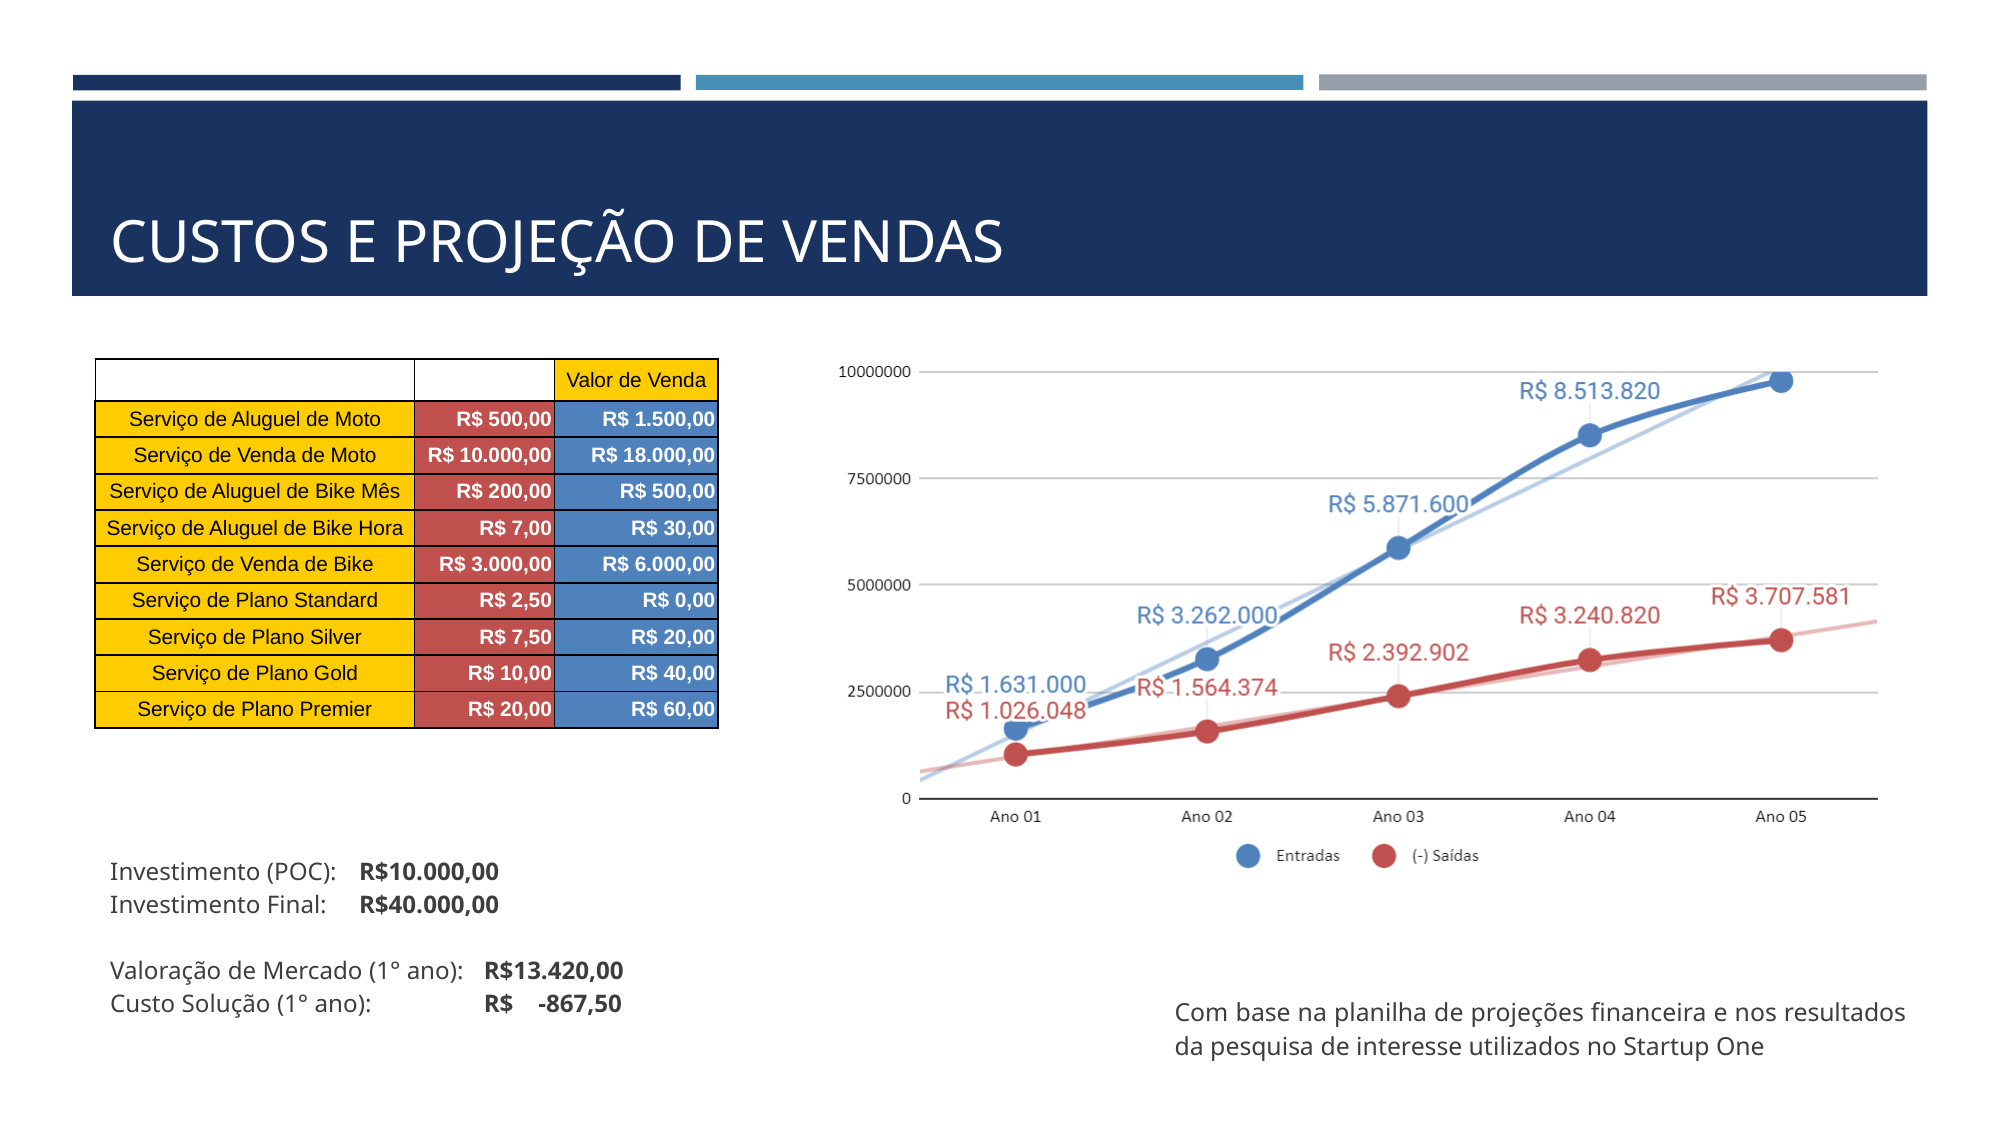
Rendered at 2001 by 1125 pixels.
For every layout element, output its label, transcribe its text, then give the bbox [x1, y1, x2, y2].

table_cell R$ 7,50 [415, 620, 554, 654]
table_cell Serviço de Plano Silver [96, 620, 414, 654]
table_cell Serviço de Aluguel de Bike Mês [96, 475, 414, 509]
table_cell R$ 40,00 [555, 656, 717, 691]
table_cell Serviço de Aluguel de Bike Hora [96, 511, 414, 545]
table_cell R$ 0,00 [555, 584, 717, 618]
picture [810, 335, 1905, 897]
table_cell R$ 2,50 [415, 584, 554, 618]
text_box Investimento (POC): R$10.000,00 Investimento Final: R$40.000,00 Valoração de Mercado (1° ano): R$13.420,00 Custo Solução (1° ano): R$ -867,50 [95, 800, 748, 1074]
table_cell R$ 10.000,00 [415, 438, 554, 473]
table_cell Serviço de Plano Gold [96, 656, 414, 691]
table_cell R$ 6.000,00 [555, 547, 717, 582]
table_cell R$ 500,00 [555, 475, 717, 509]
table_cell R$ 3.000,00 [415, 547, 554, 582]
table_cell R$ 500,00 [415, 402, 554, 436]
table_cell R$ 20,00 [555, 620, 717, 654]
table_cell R$ 30,00 [555, 511, 717, 545]
table_cell Serviço de Venda de Bike [96, 547, 414, 582]
table_header [96, 360, 414, 400]
table_cell R$ 60,00 [555, 692, 717, 727]
table_cell Serviço de Plano Premier [96, 692, 414, 727]
table_header Valor de Venda [555, 360, 717, 400]
table_cell Serviço de Plano Standard [96, 584, 414, 618]
table_header [415, 360, 554, 400]
title CUSTOS E PROJEÇÃO DE VENDAS [95, 115, 1905, 282]
table_cell R$ 10,00 [415, 656, 554, 691]
table_cell Serviço de Venda de Moto [96, 438, 414, 473]
table_cell R$ 20,00 [415, 692, 554, 727]
table_cell R$ 18.000,00 [555, 438, 717, 473]
table_cell Serviço de Aluguel de Moto [96, 402, 414, 436]
table_cell R$ 7,00 [415, 511, 554, 545]
table_cell R$ 200,00 [415, 475, 554, 509]
text_box Com base na planilha de projeções financeira e nos resultados da pesquisa de interesse utilizados no Startup One [1159, 984, 1922, 1074]
table_cell R$ 1.500,00 [555, 402, 717, 436]
